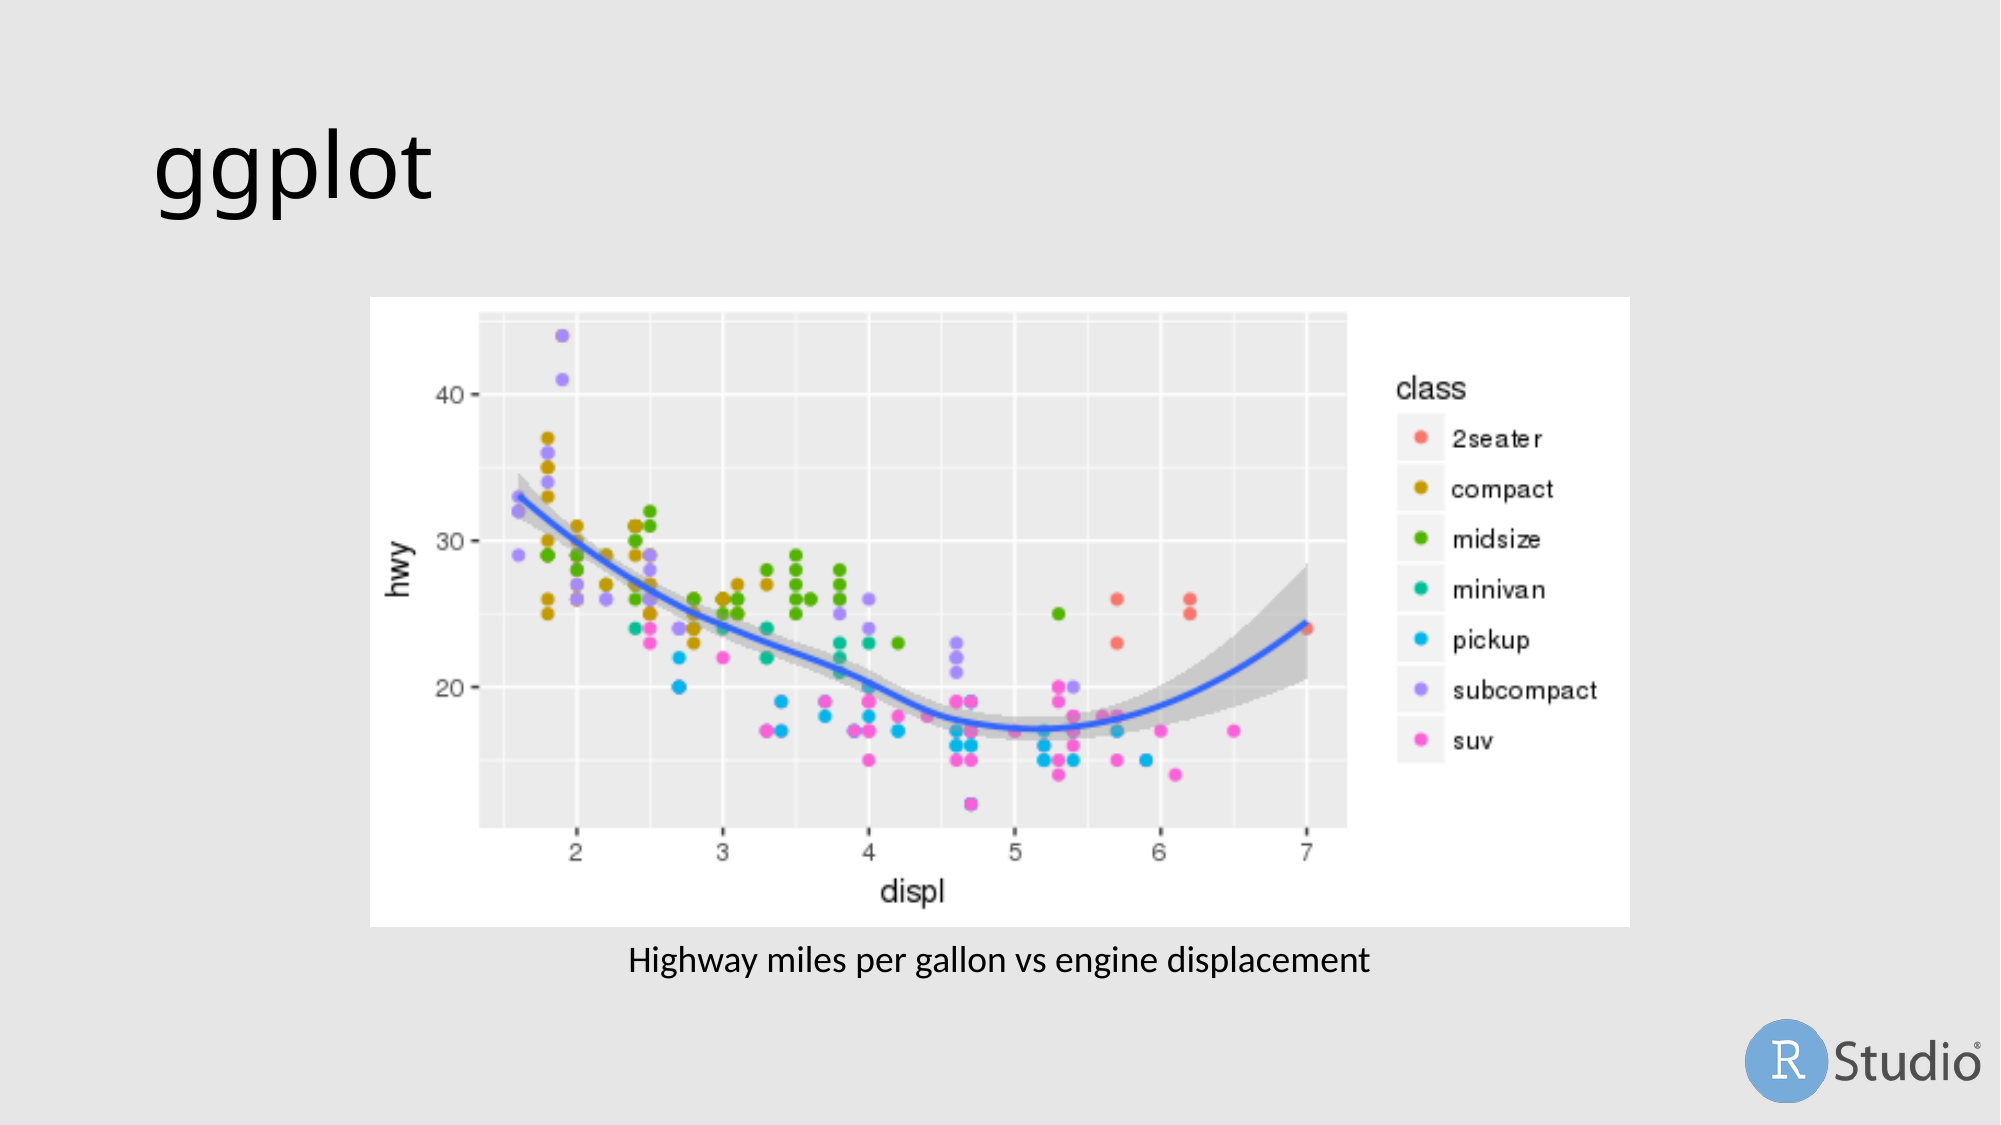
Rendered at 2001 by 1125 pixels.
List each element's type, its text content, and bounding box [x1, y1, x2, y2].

text_box Highway miles per gallon vs engine displacement [137, 927, 1863, 1011]
picture [370, 297, 1630, 928]
picture [1744, 1019, 1981, 1103]
title ggplot [137, 59, 1863, 278]
